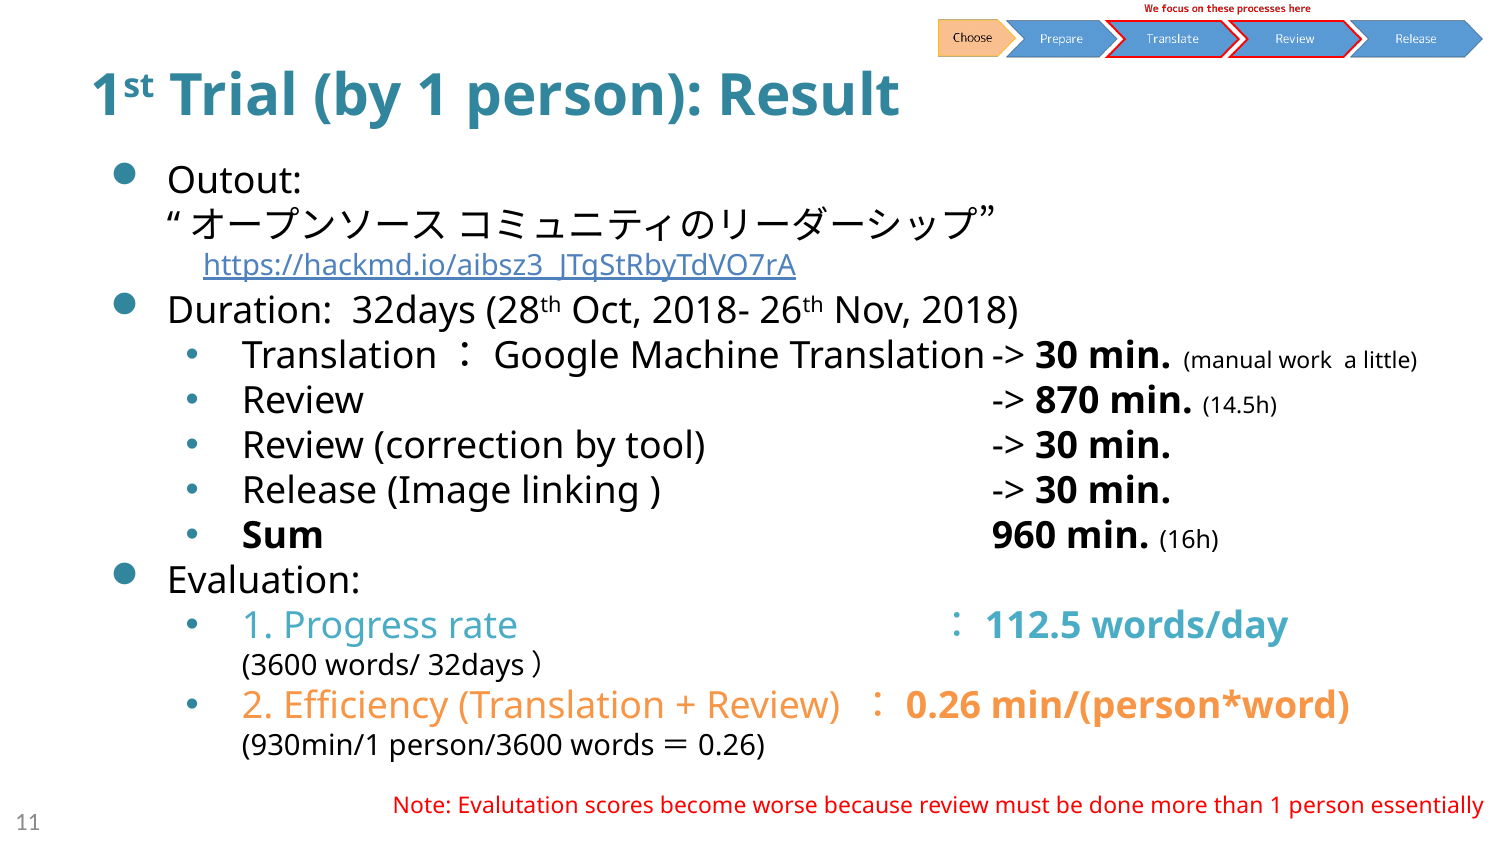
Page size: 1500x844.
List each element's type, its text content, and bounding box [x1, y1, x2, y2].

text_box Outout: “オープンソース コミュニティのリーダーシップ” https://hackmd.io/aibsz3_JTqStRbyTdVO7rA Duration: 32days (28th Oct, 2018- 26th Nov, 2018) Translation：Google Machine Translation -> 30 min. (manual work a little) Review -> 870 min. (14.5h) Review (correction by tool) -> 30 min. Release (Image linking ) -> 30 min. Sum 960 min. (16h) Evaluation: 1. Progress rate ：112.5 words/day (3600 words/ 32days） 2. Efficiency (Translation + Review) ：0.26 min/(person*word) (930min/1 person/3600 words＝0.26) [95, 148, 1433, 769]
picture [938, 0, 1483, 58]
slide_number 11 [0, 798, 350, 843]
title 1st Trial (by 1 person): Result [75, 33, 1425, 151]
text_box Note: Evalutation scores become worse because review must be done more than 1 person essentially [377, 782, 1500, 826]
